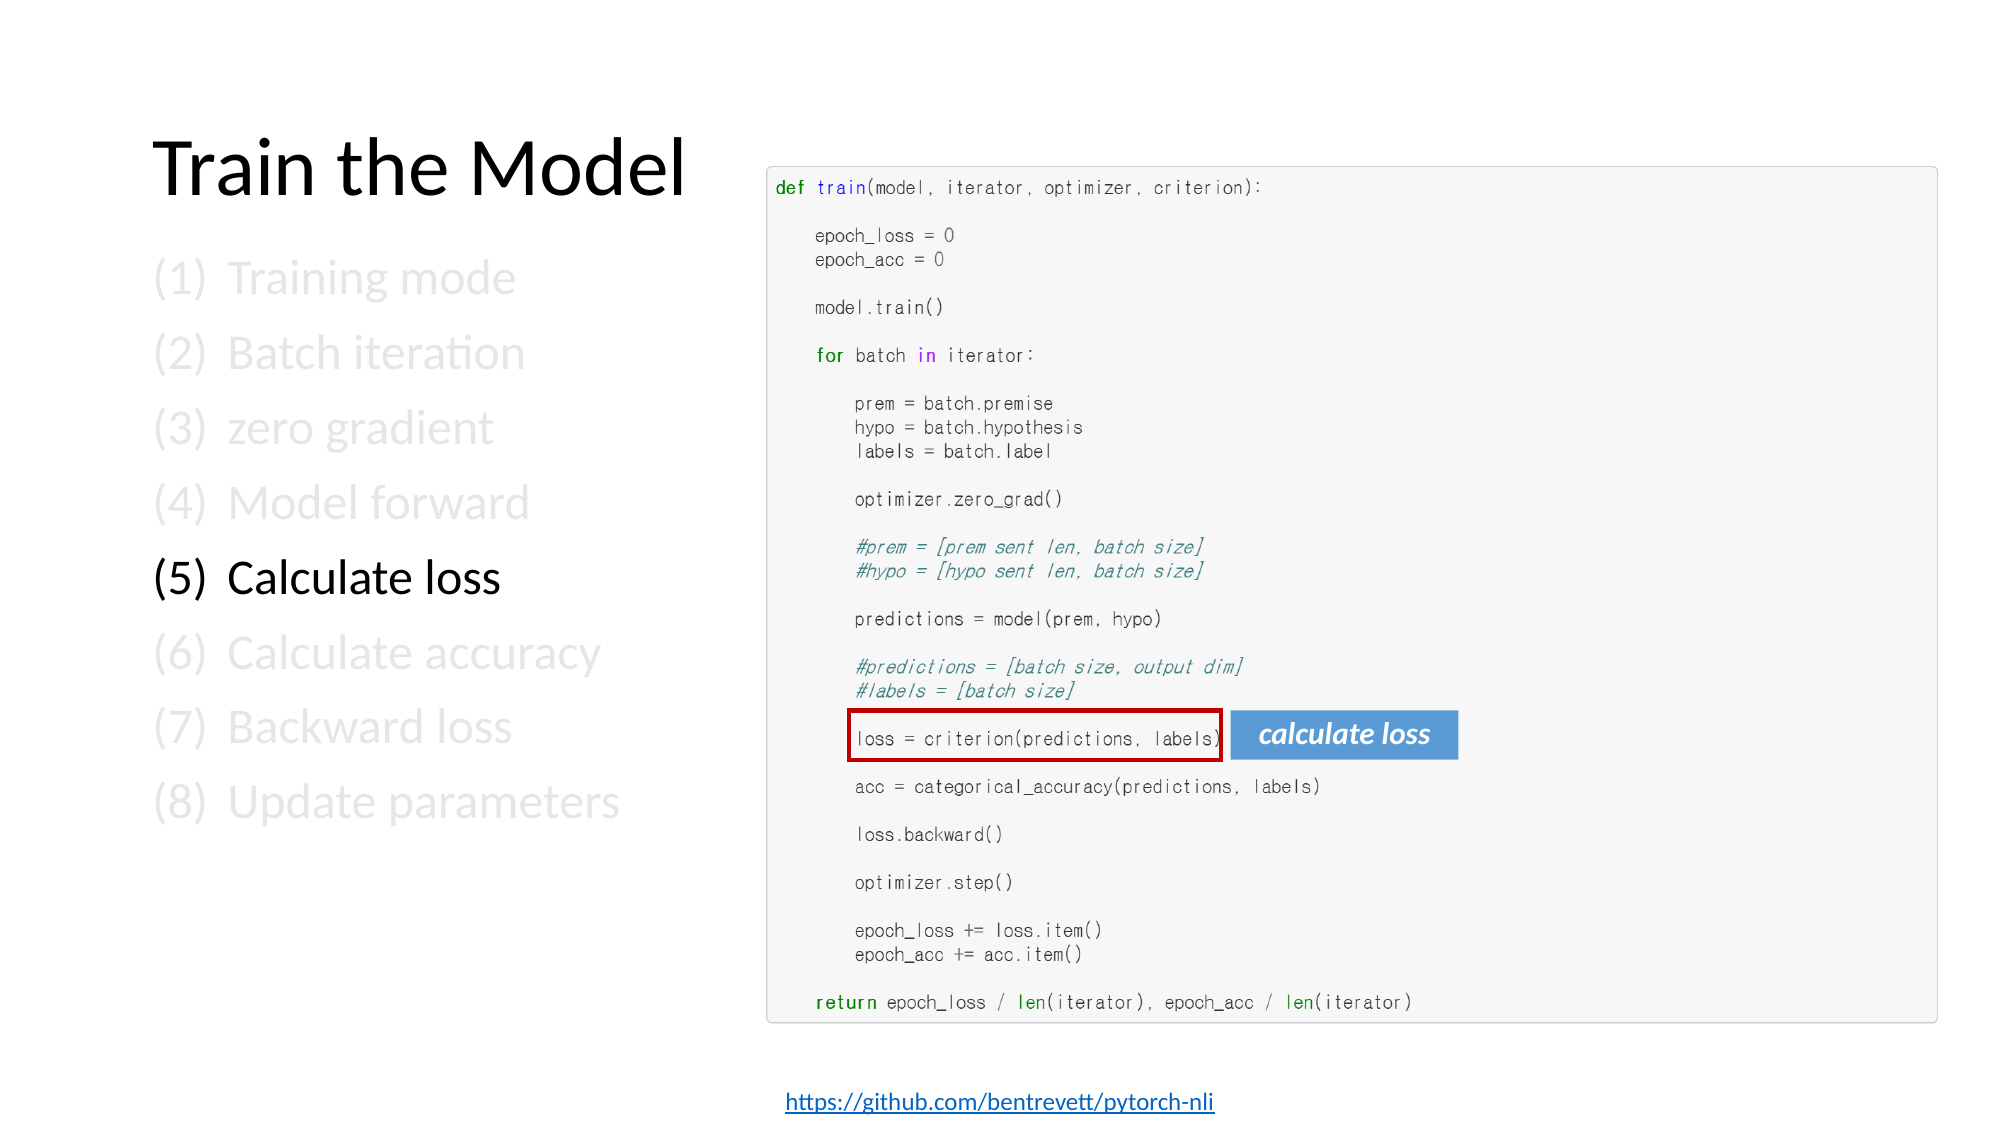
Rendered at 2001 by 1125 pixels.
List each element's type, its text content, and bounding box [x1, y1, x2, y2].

title Train the Model [137, 59, 1863, 278]
picture [754, 158, 1968, 1030]
text_box https://github.com/bentrevett/pytorch-nli [0, 1078, 2000, 1125]
list Training mode Batch iteration zero gradient Model forward Calculate loss Calculate accuracy Backward loss Update parameters [137, 244, 694, 992]
